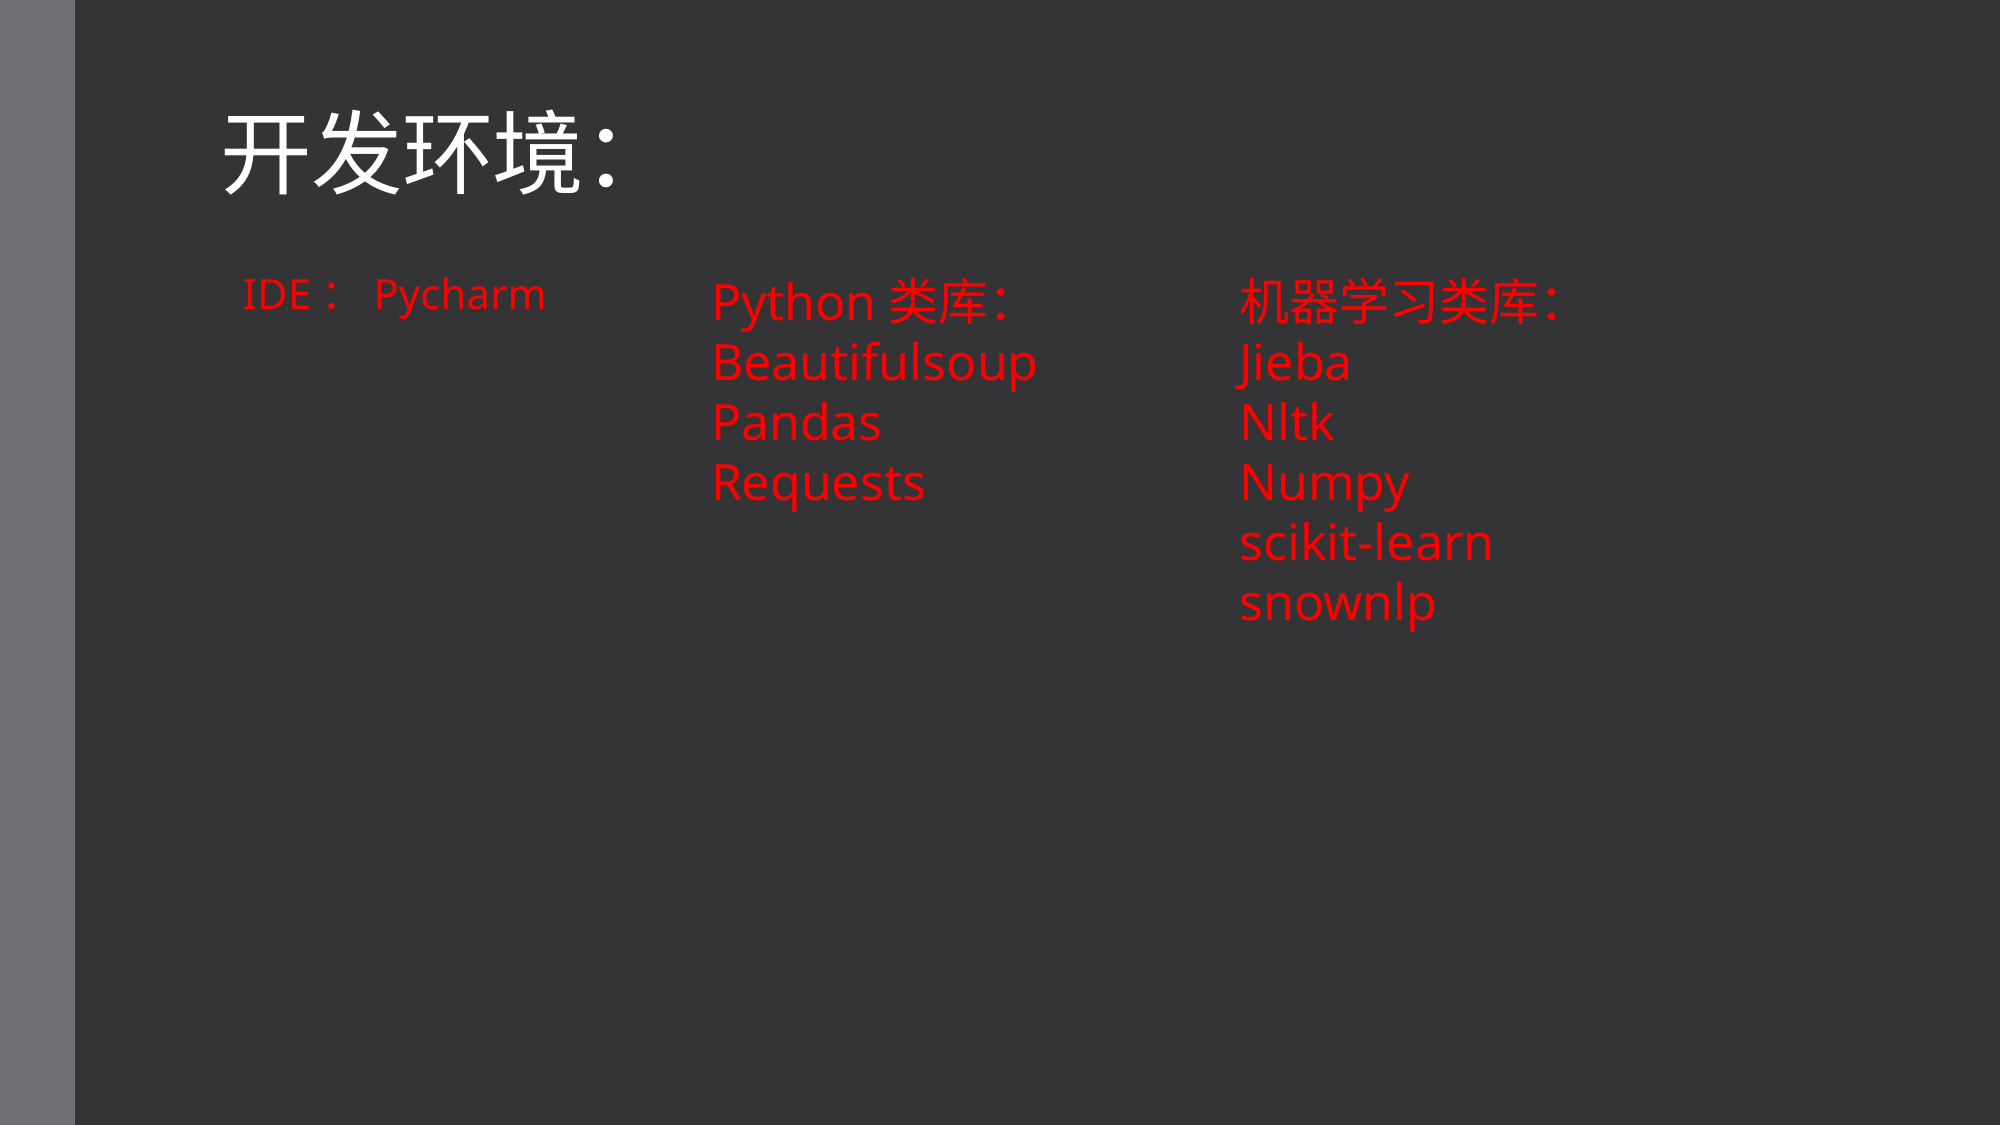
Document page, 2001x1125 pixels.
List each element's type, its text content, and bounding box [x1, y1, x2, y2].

title 开发环境： [205, 127, 1751, 214]
text_box Python类库： Beautifulsoup Pandas Requests [696, 263, 1202, 564]
text_box 机器学习类库： Jieba Nltk Numpy scikit-learn snownlp [1224, 263, 1773, 699]
subtitle IDE：Pycharm [228, 264, 1773, 848]
